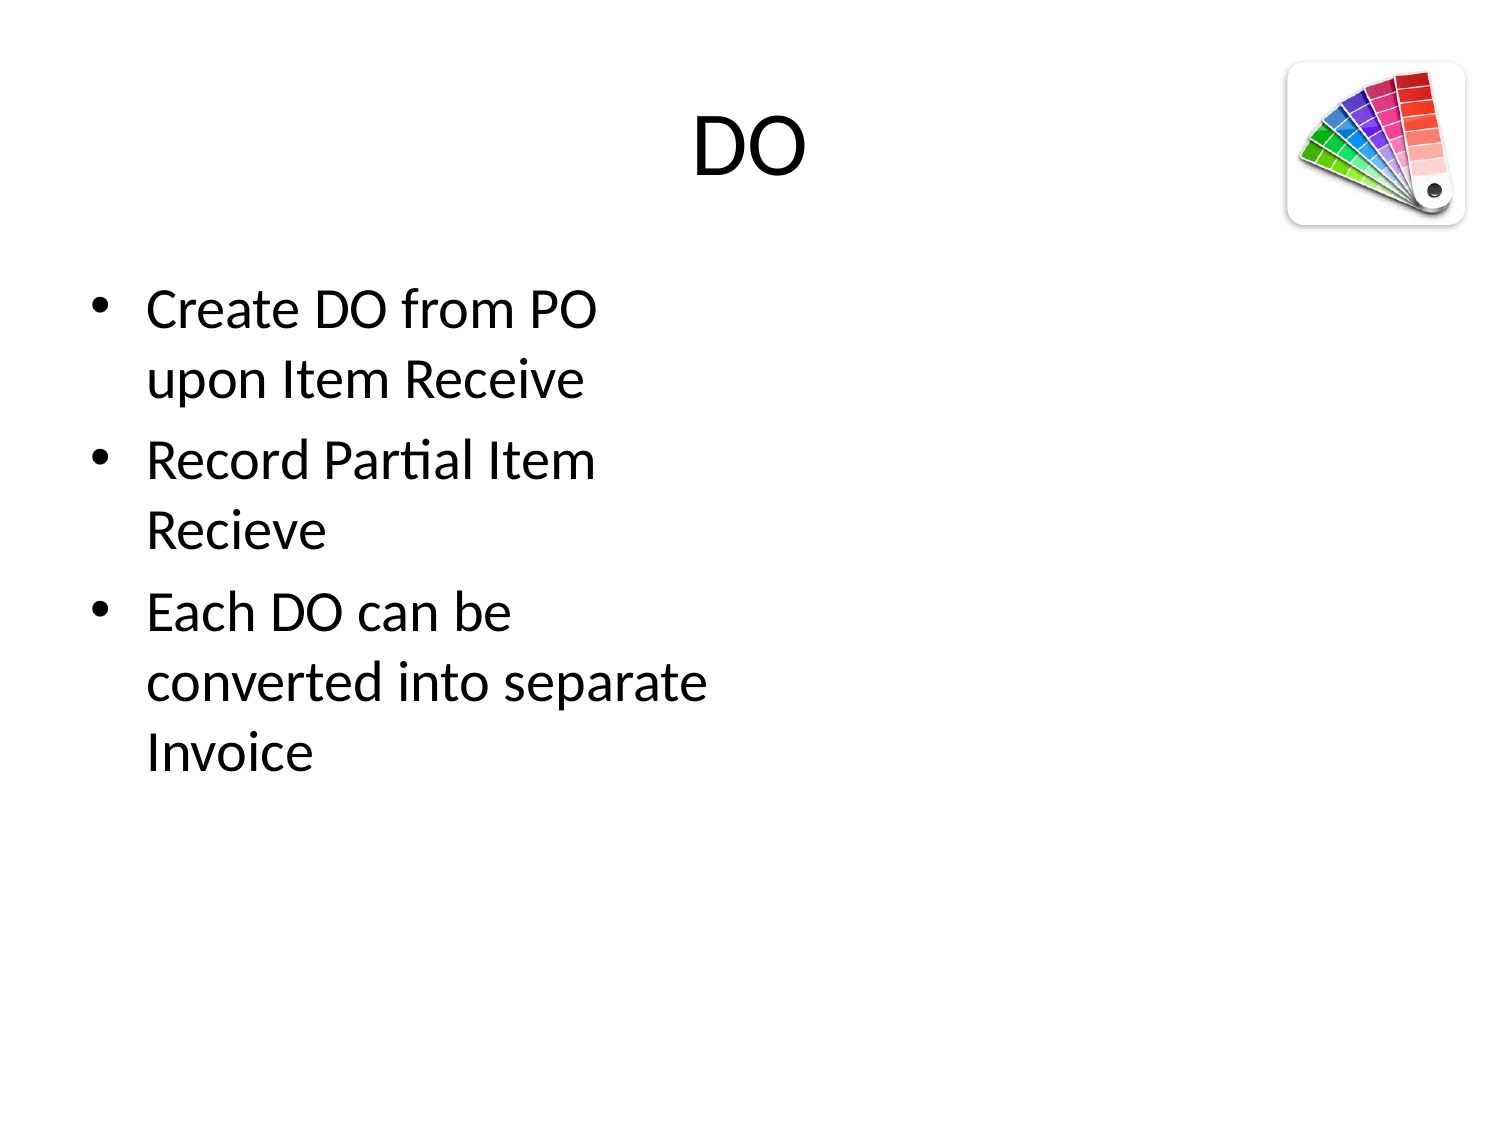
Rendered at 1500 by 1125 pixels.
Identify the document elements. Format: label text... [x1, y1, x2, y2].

text_box [1287, 62, 1465, 225]
list Create DO from PO upon Item Receive Record Partial Item Recieve Each DO can be converted into separate Invoice [75, 262, 738, 1005]
title DO [75, 45, 1425, 233]
